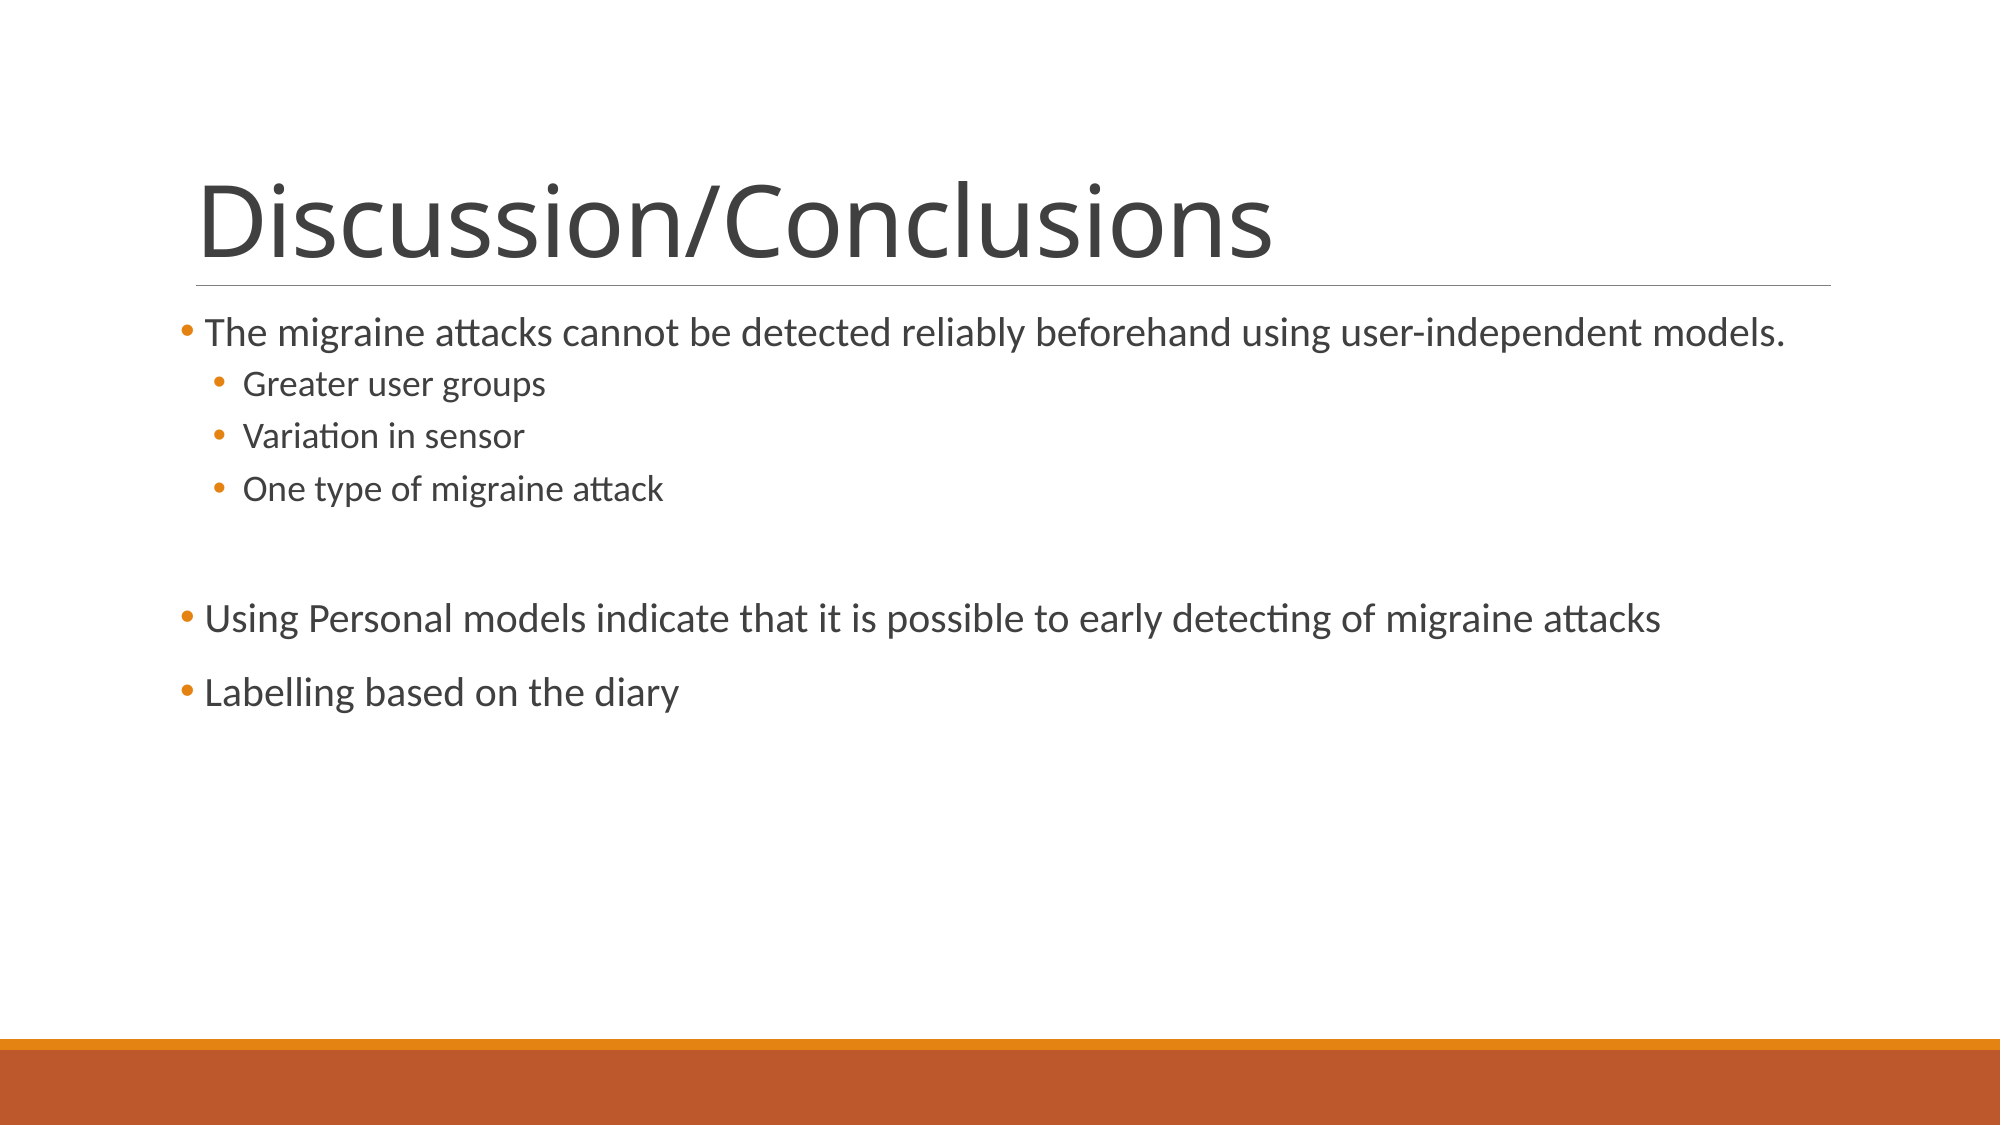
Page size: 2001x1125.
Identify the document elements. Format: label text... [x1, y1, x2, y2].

title Discussion/Conclusions [180, 47, 1830, 285]
list The migraine attacks cannot be detected reliably beforehand using user-independent models. Greater user groups Variation in sensor One type of migraine attack Using Personal models indicate that it is possible to early detecting of migraine attacks Labelling based on the diary [180, 302, 1830, 963]
